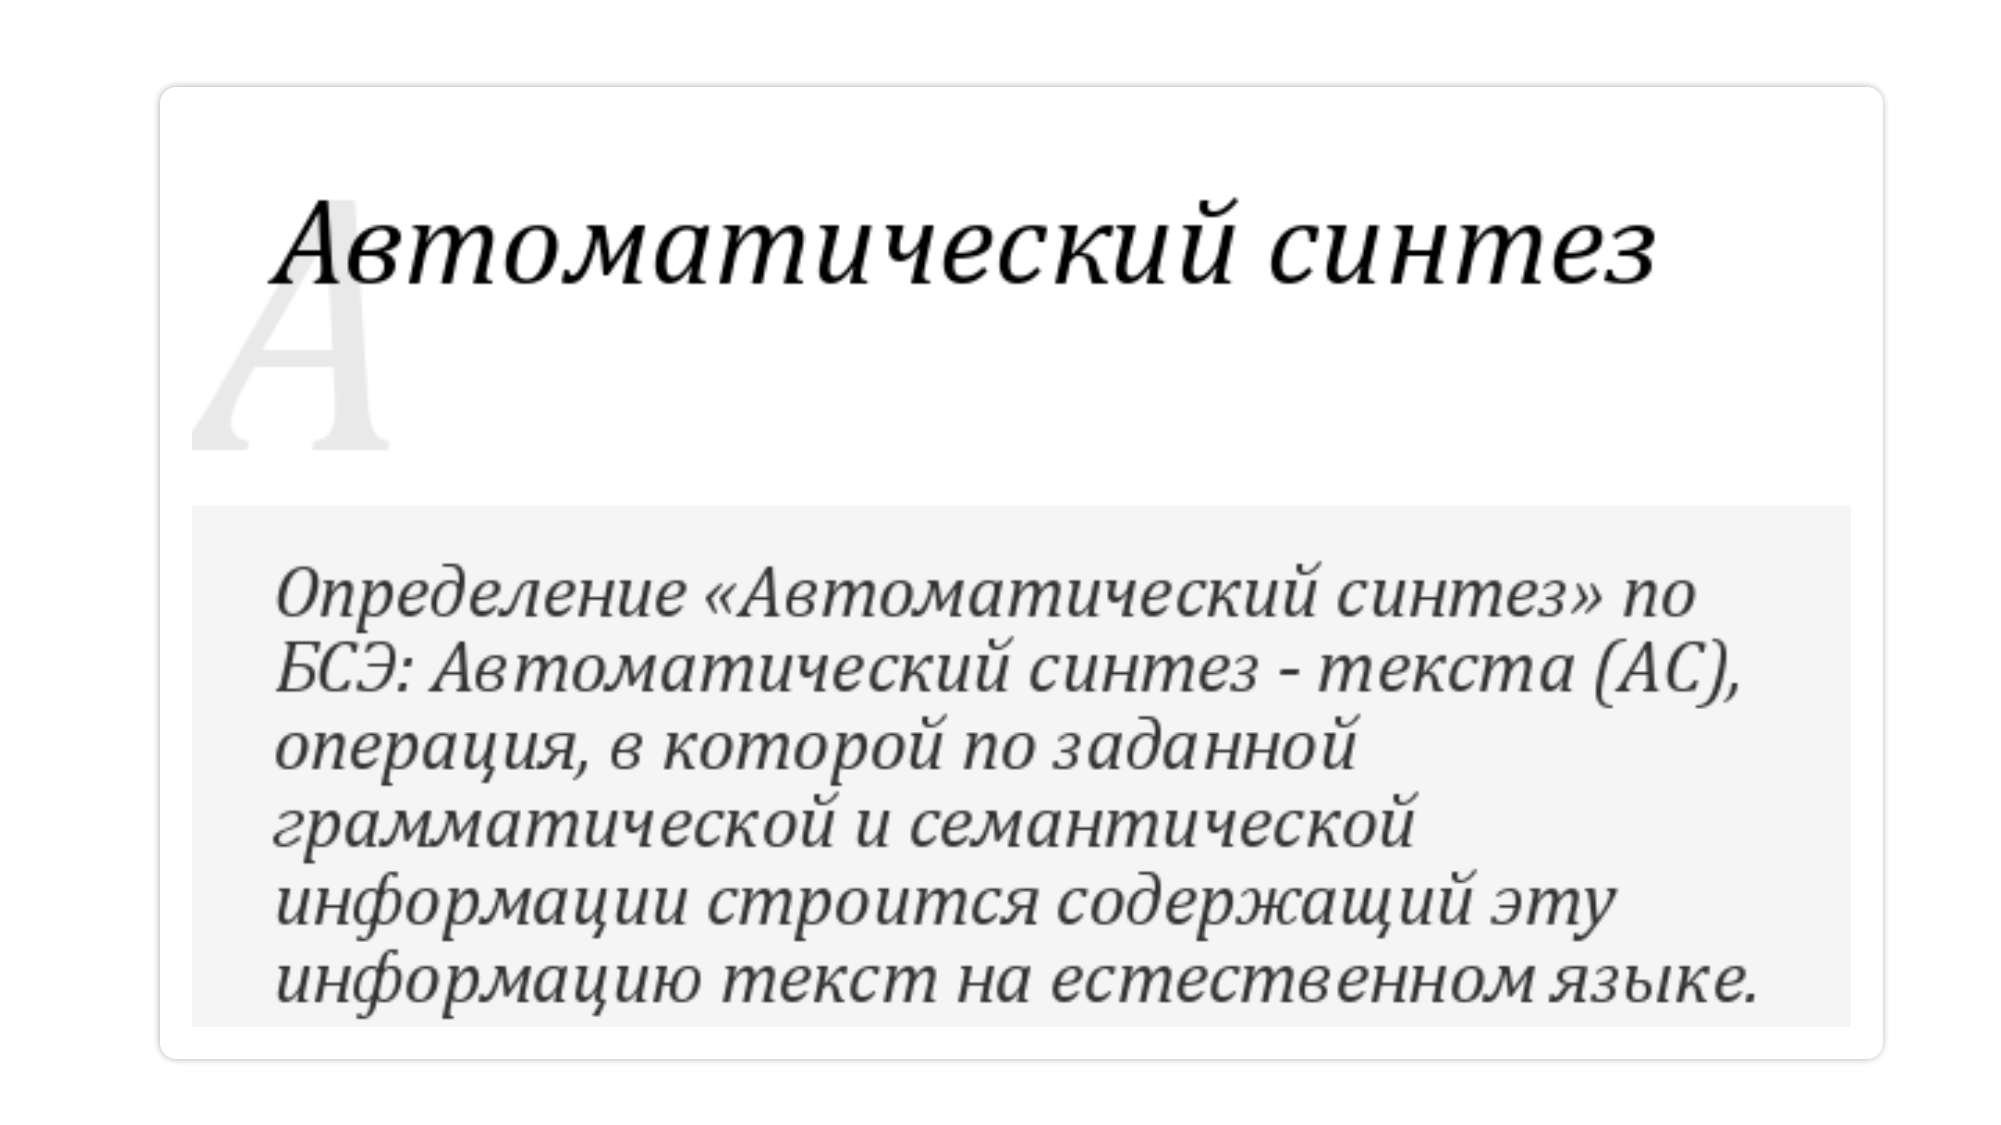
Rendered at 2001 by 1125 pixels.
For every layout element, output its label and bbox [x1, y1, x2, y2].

picture [191, 118, 1852, 1028]
